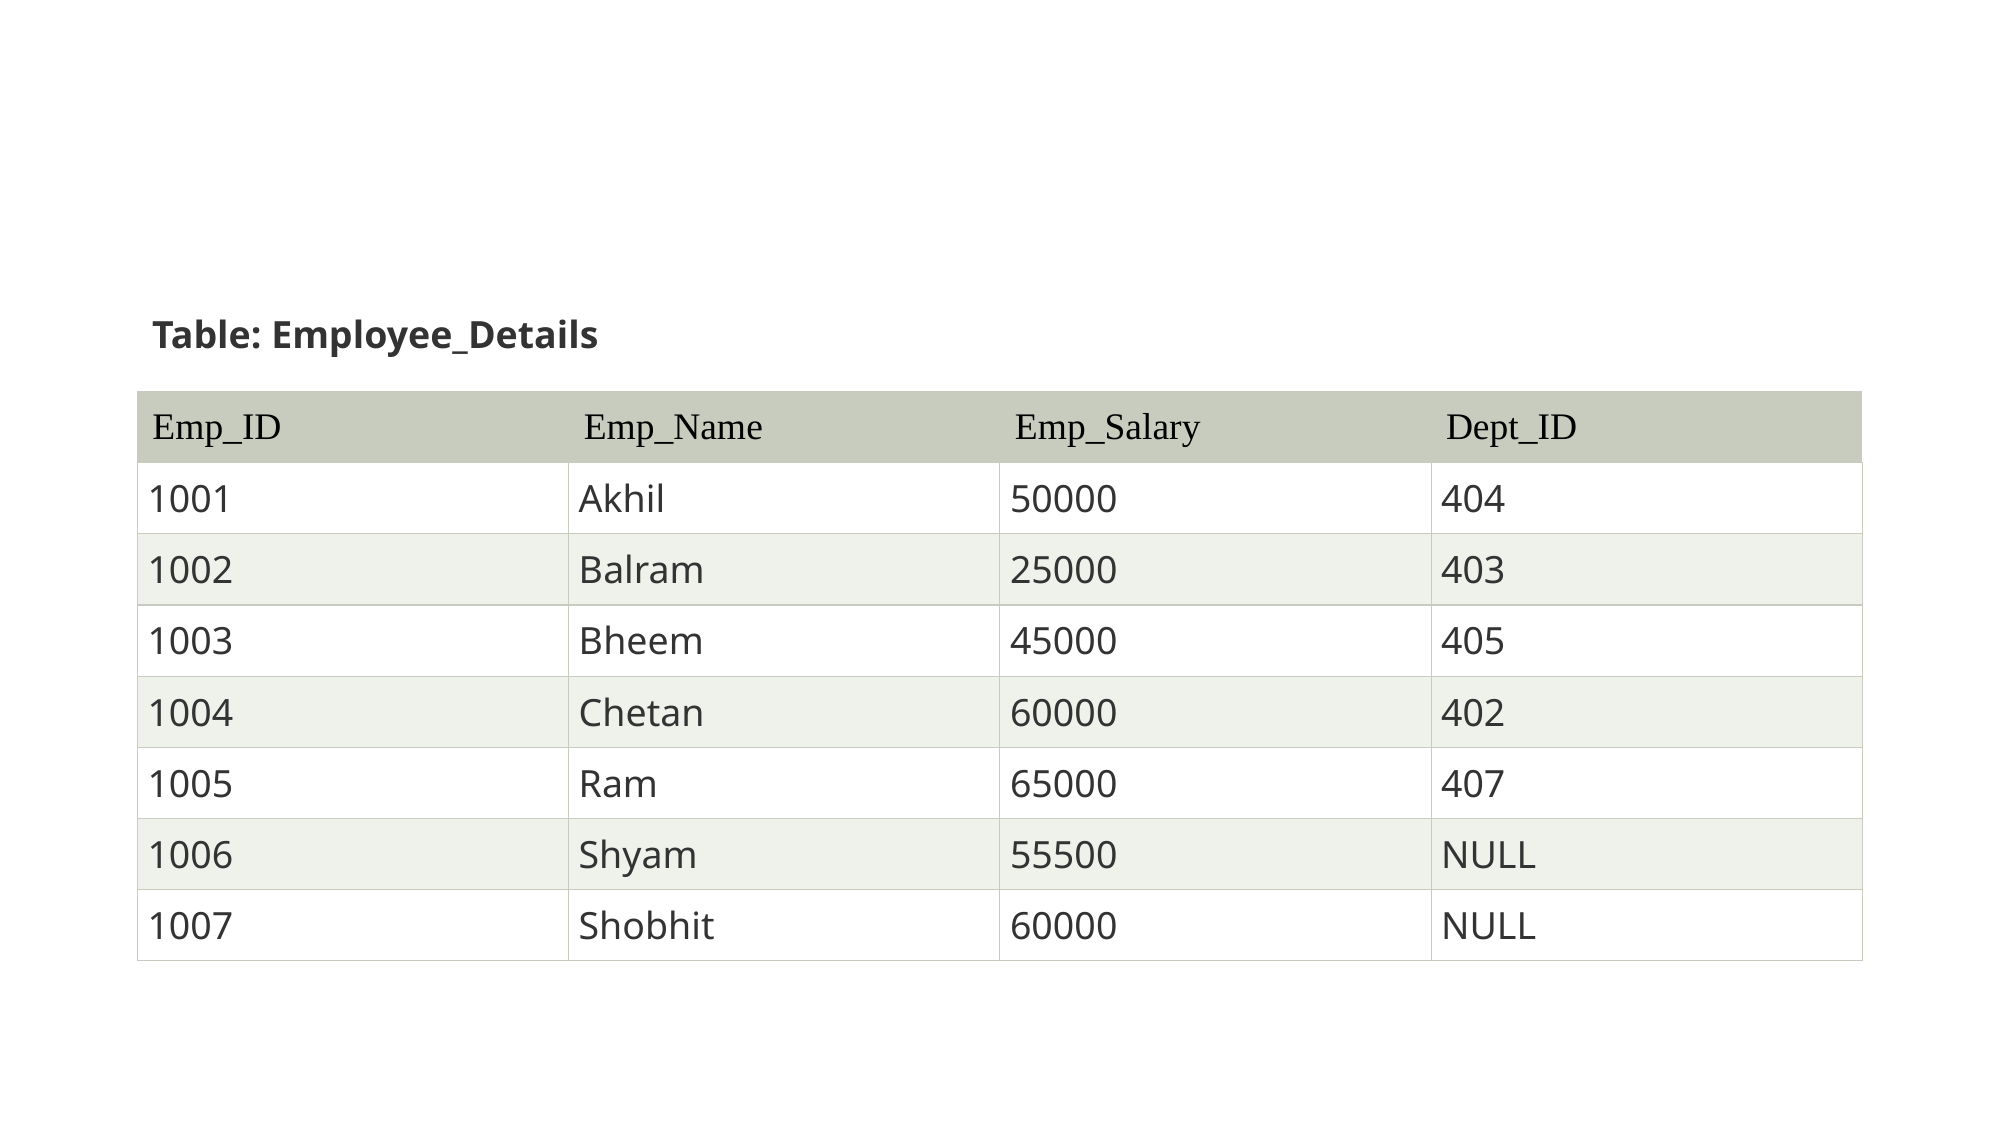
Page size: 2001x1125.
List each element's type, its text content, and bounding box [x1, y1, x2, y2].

table_cell 403 [1432, 534, 1862, 604]
table_cell 1003 [138, 606, 568, 676]
table_header Emp_Name [569, 391, 1000, 462]
table_cell 50000 [1000, 463, 1431, 533]
table_cell Chetan [569, 677, 999, 747]
table_cell Shobhit [569, 890, 999, 960]
table_cell Bheem [569, 606, 999, 676]
table_cell Ram [569, 748, 999, 818]
table_cell 1004 [138, 677, 568, 747]
table_cell 1002 [138, 534, 568, 604]
table_cell 405 [1432, 606, 1862, 676]
table_cell 1001 [138, 463, 568, 533]
table_cell 402 [1432, 677, 1862, 747]
table_cell 60000 [1000, 677, 1431, 747]
table_cell 25000 [1000, 534, 1431, 604]
table_cell 407 [1432, 748, 1862, 818]
table_cell 404 [1432, 463, 1862, 533]
table_cell NULL [1432, 890, 1862, 960]
table_cell 1005 [138, 748, 568, 818]
table_cell Balram [569, 534, 999, 604]
table_cell 65000 [1000, 748, 1431, 818]
table_cell 1006 [138, 819, 568, 889]
table_header Dept_ID [1431, 391, 1862, 462]
table_cell 60000 [1000, 890, 1431, 960]
table_cell 45000 [1000, 606, 1431, 676]
table_cell NULL [1432, 819, 1862, 889]
table_header Emp_Salary [1000, 391, 1431, 462]
table_cell Shyam [569, 819, 999, 889]
table_cell 1007 [138, 890, 568, 960]
text_box Table: Employee_Details [137, 304, 1137, 364]
table_cell 55500 [1000, 819, 1431, 889]
table_header Emp_ID [137, 391, 569, 462]
table_cell Akhil [569, 463, 999, 533]
